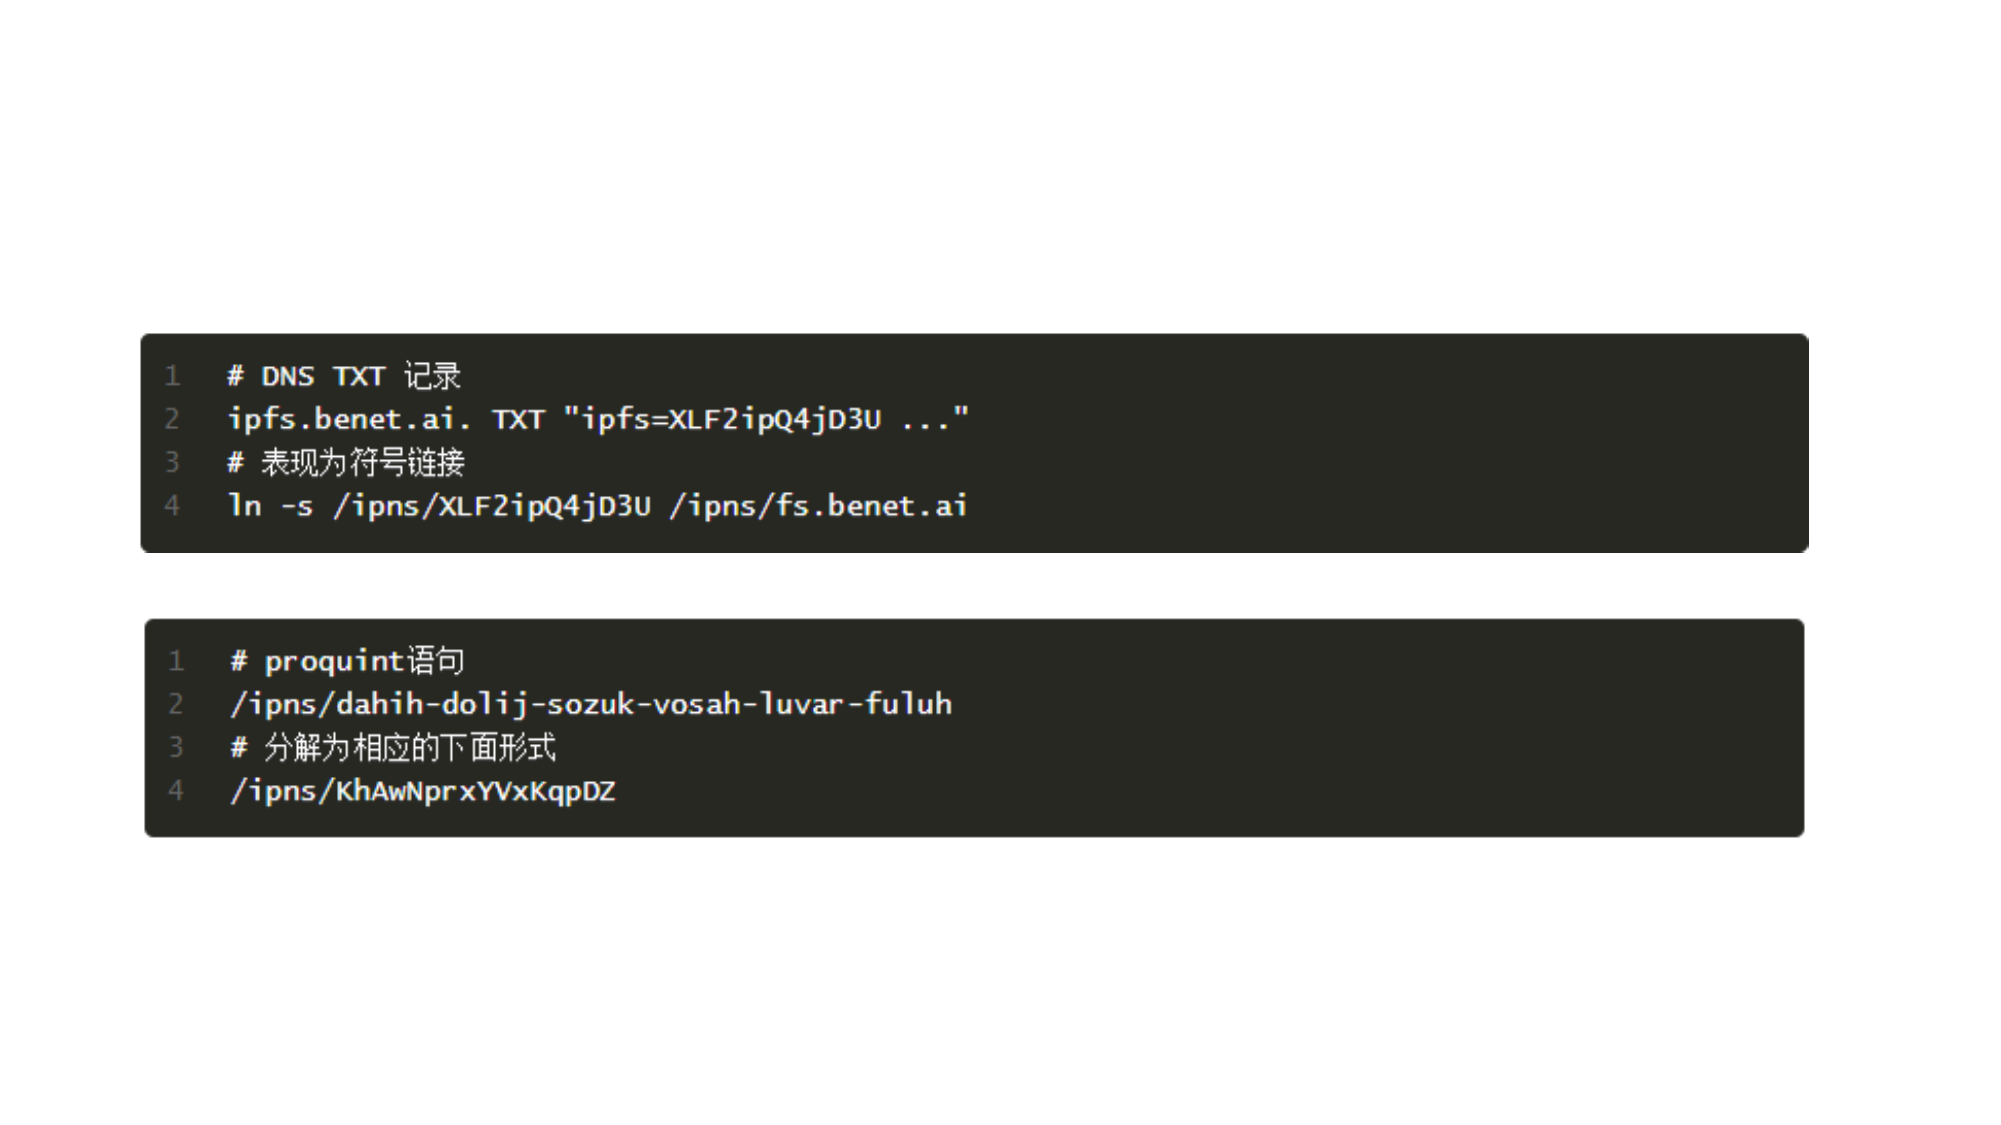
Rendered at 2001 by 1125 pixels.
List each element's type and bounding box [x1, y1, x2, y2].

picture [137, 330, 1809, 553]
picture [137, 605, 1809, 846]
